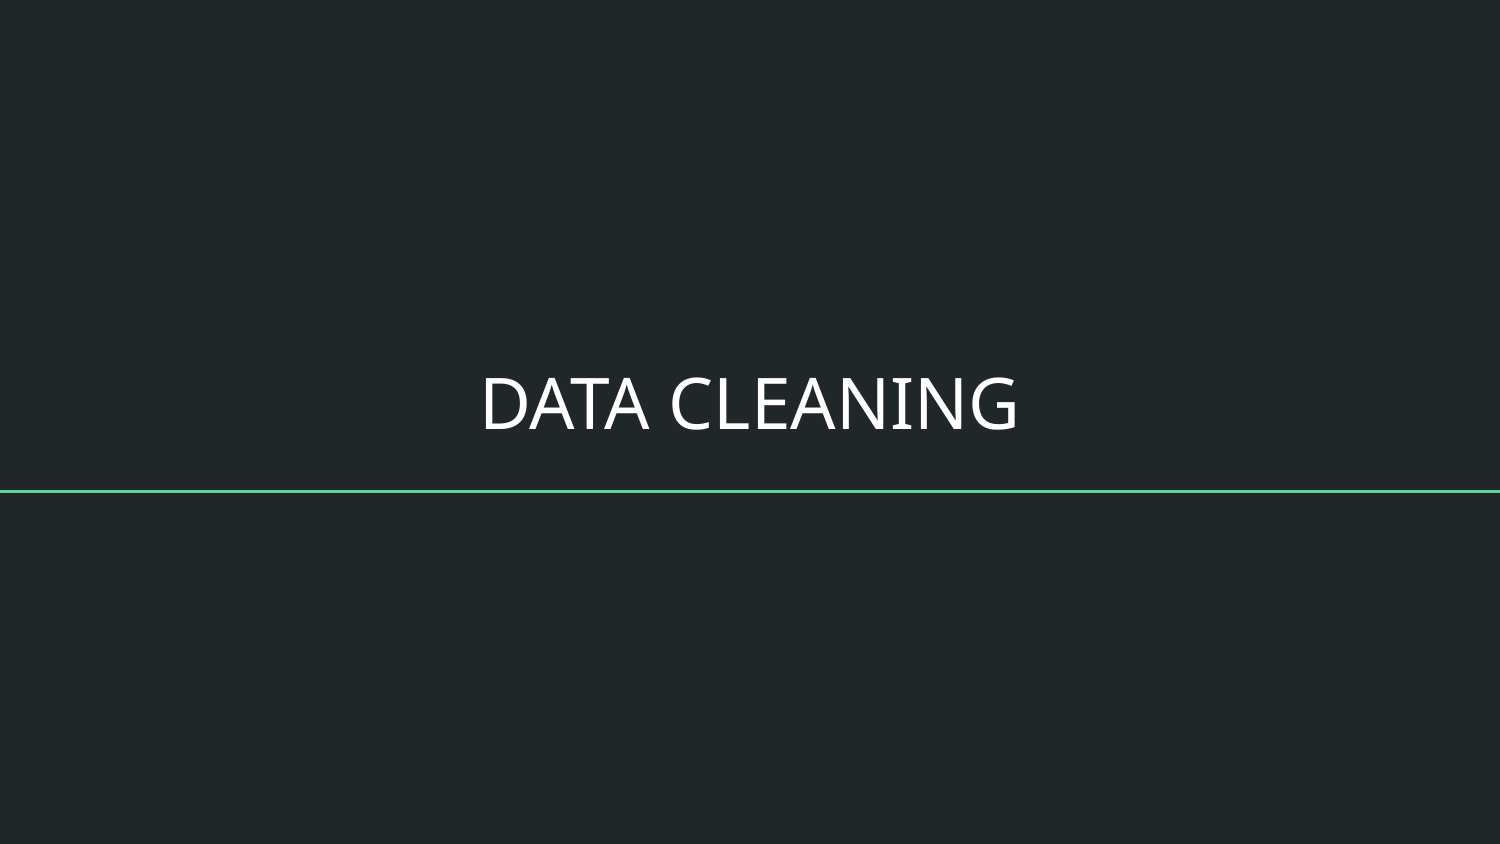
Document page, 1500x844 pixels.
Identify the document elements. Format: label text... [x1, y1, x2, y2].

title DATA CLEANING [83, 337, 1417, 466]
